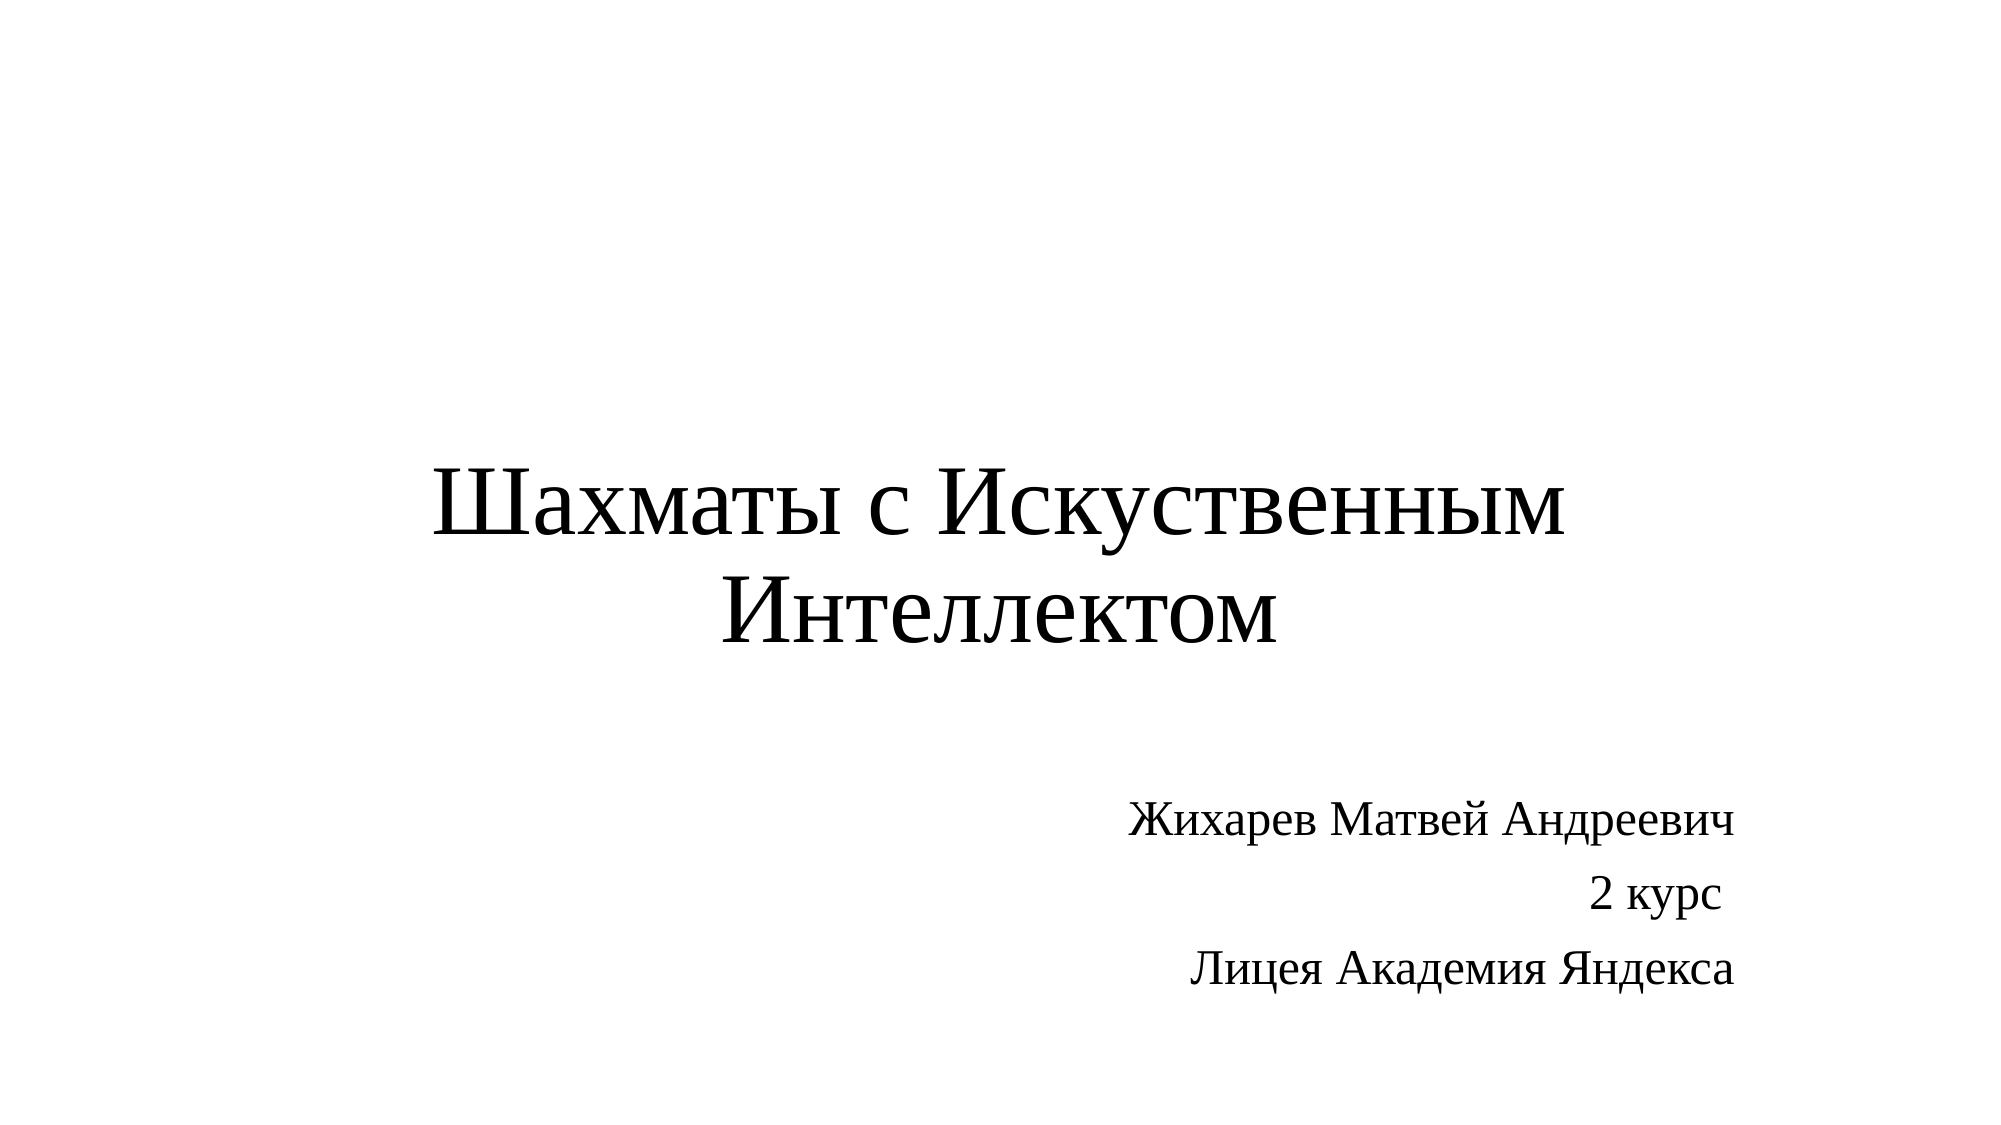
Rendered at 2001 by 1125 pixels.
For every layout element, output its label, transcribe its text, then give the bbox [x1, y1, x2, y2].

subtitle Жихарев Матвей Андреевич 2 курс Лицея Академия Яндекса [249, 784, 1750, 1057]
title Шахматы с Искуственным Интеллектом [249, 280, 1750, 672]
